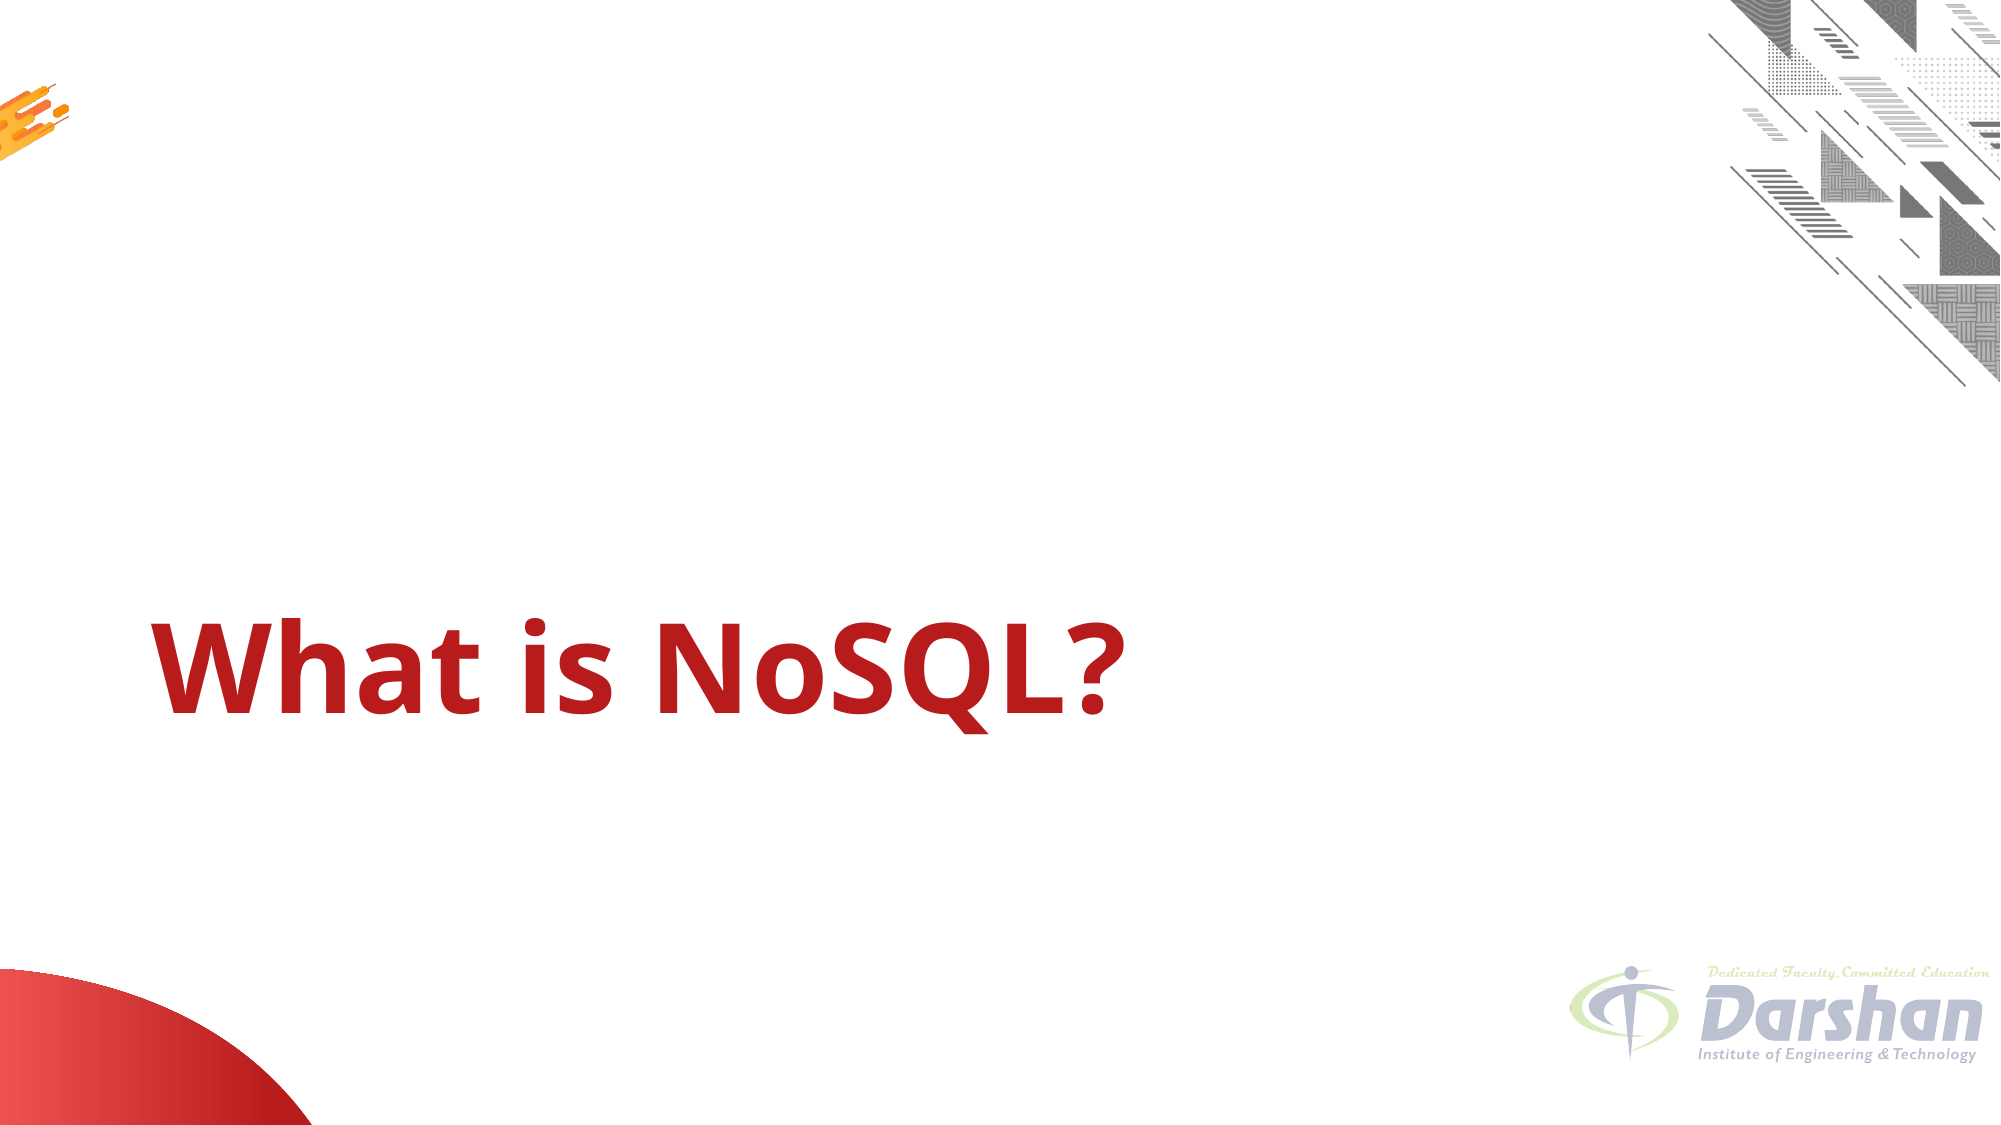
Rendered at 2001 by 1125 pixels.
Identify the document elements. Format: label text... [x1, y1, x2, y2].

title What is NoSQL? [136, 280, 1862, 749]
picture [0, 65, 90, 193]
